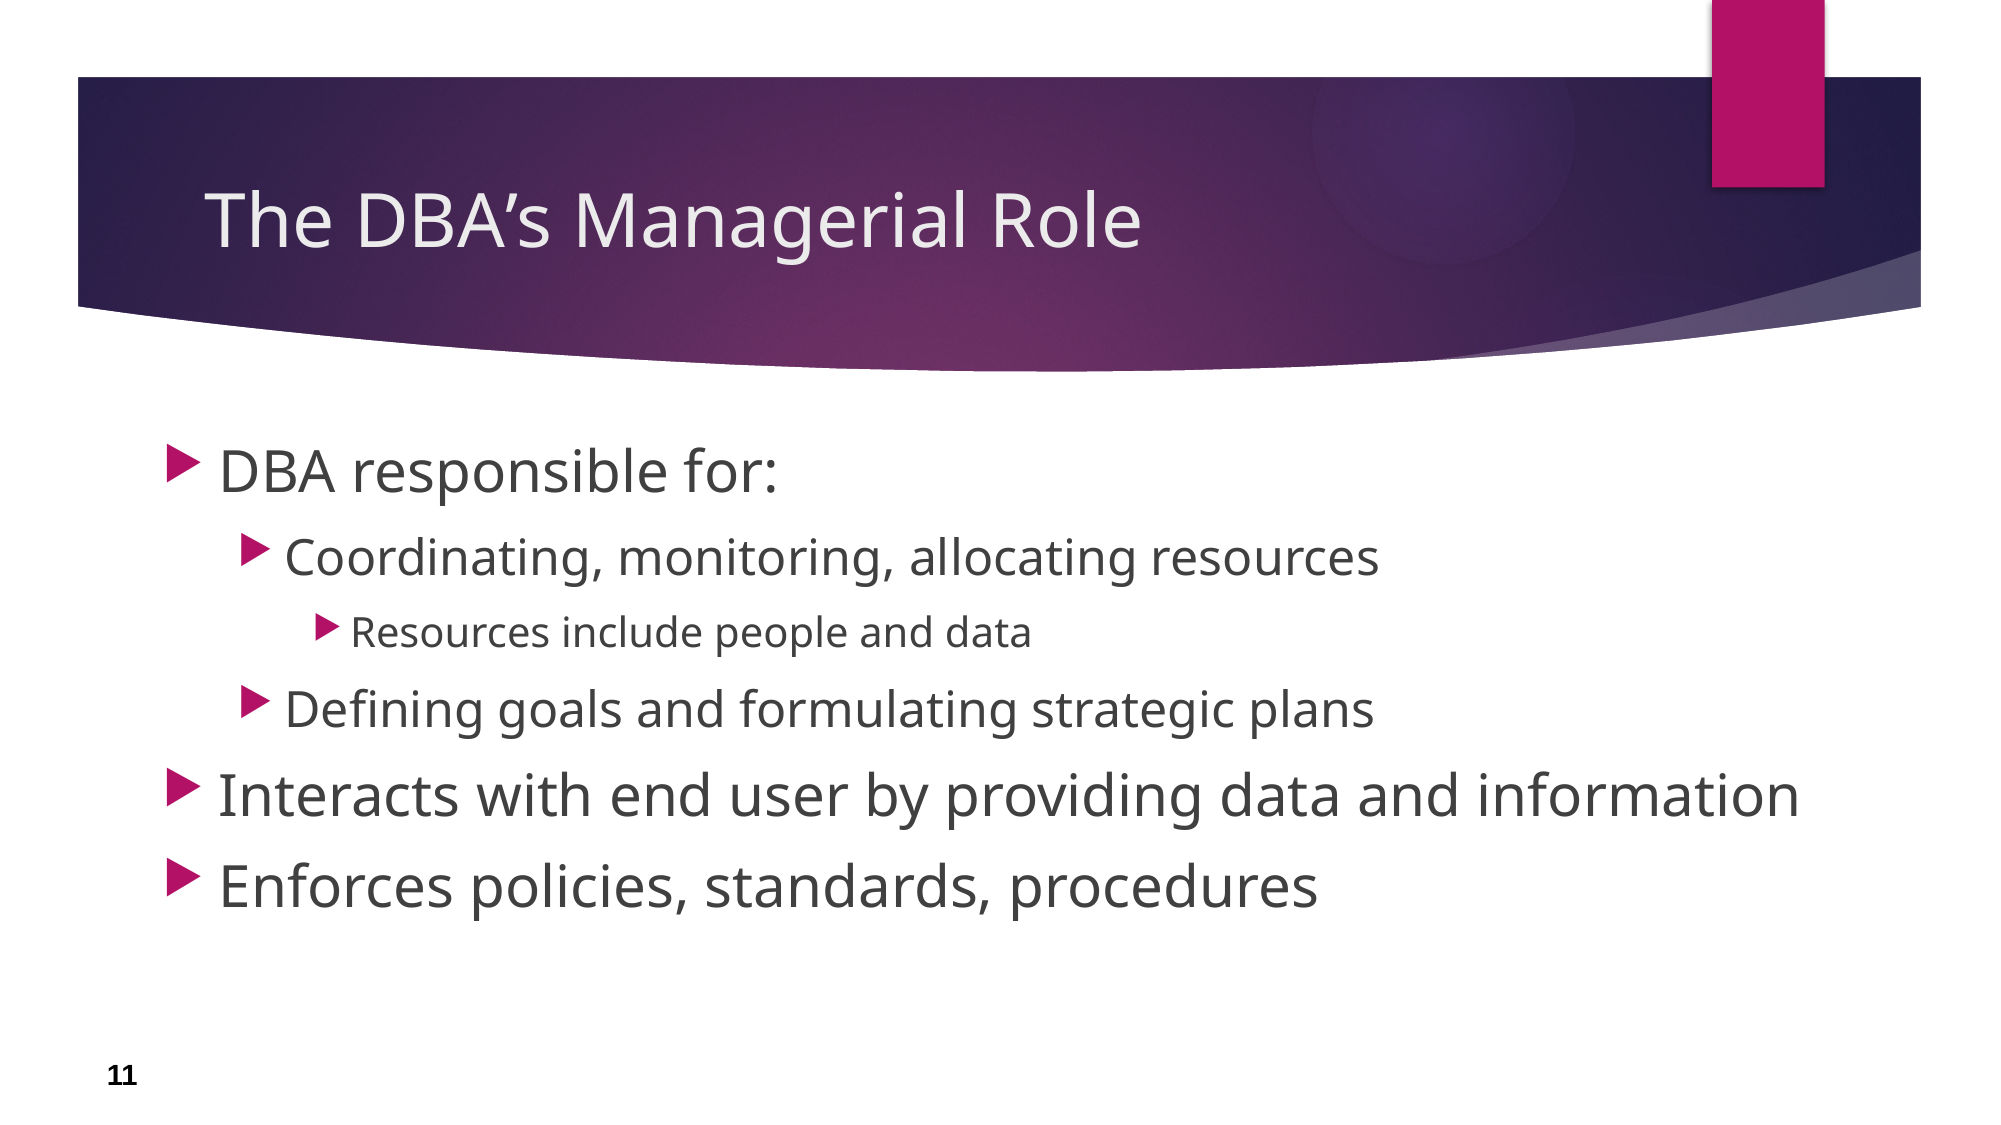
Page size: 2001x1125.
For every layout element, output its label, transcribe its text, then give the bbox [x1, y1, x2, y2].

slide_number 11 [91, 1048, 726, 1099]
list DBA responsible for: Coordinating, monitoring, allocating resources Resources include people and data Defining goals and formulating strategic plans Interacts with end user by providing data and information Enforces policies, standards, procedures [147, 427, 1904, 1049]
title The DBA’s Managerial Role [189, 159, 1627, 276]
